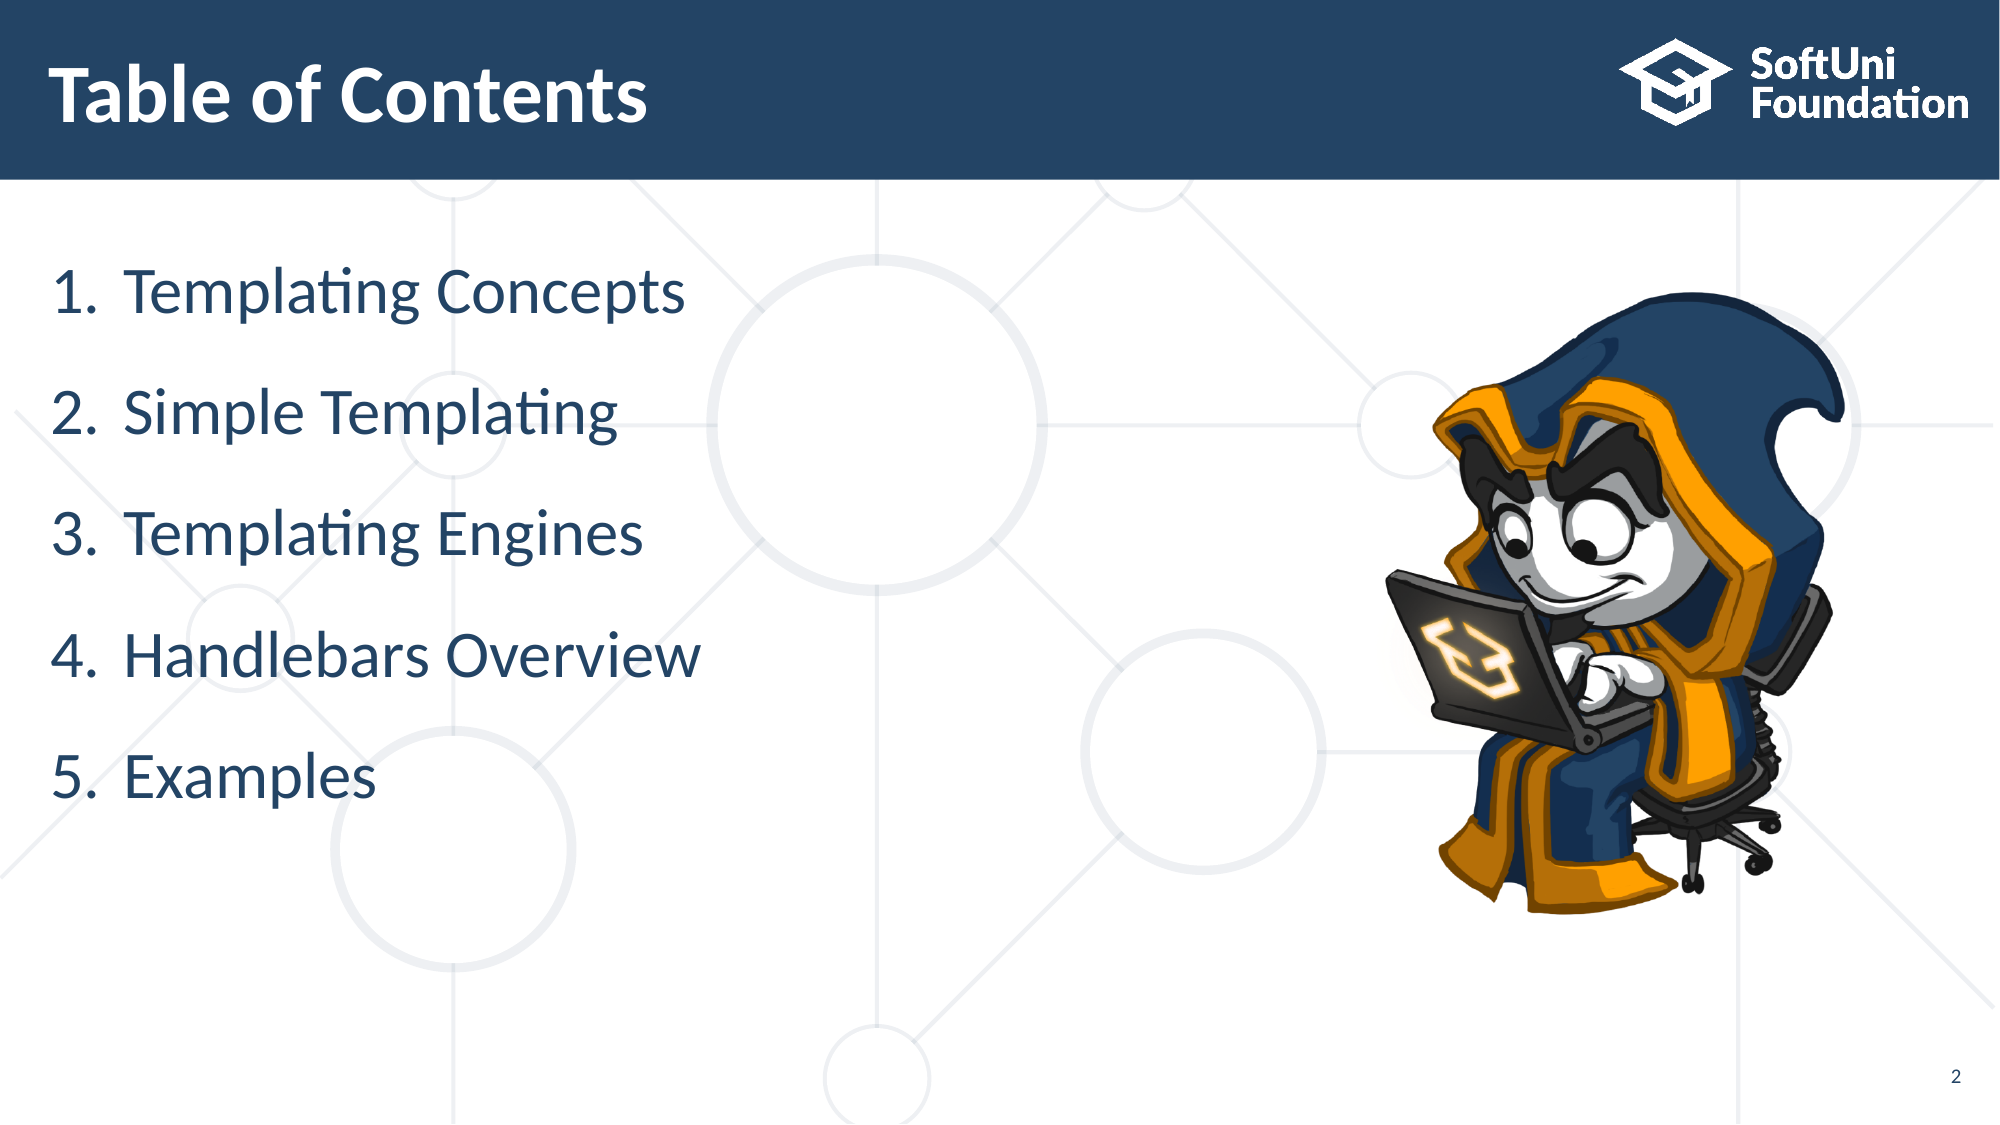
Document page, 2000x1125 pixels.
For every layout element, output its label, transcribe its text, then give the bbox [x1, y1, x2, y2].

slide_number 2 [1896, 1049, 1968, 1101]
picture [1375, 231, 1884, 951]
list Templating Concepts Simple Templating Templating Engines Handlebars Overview Examples [32, 224, 1375, 1012]
title Table of Contents [31, 16, 1591, 162]
picture [1618, 38, 1968, 126]
